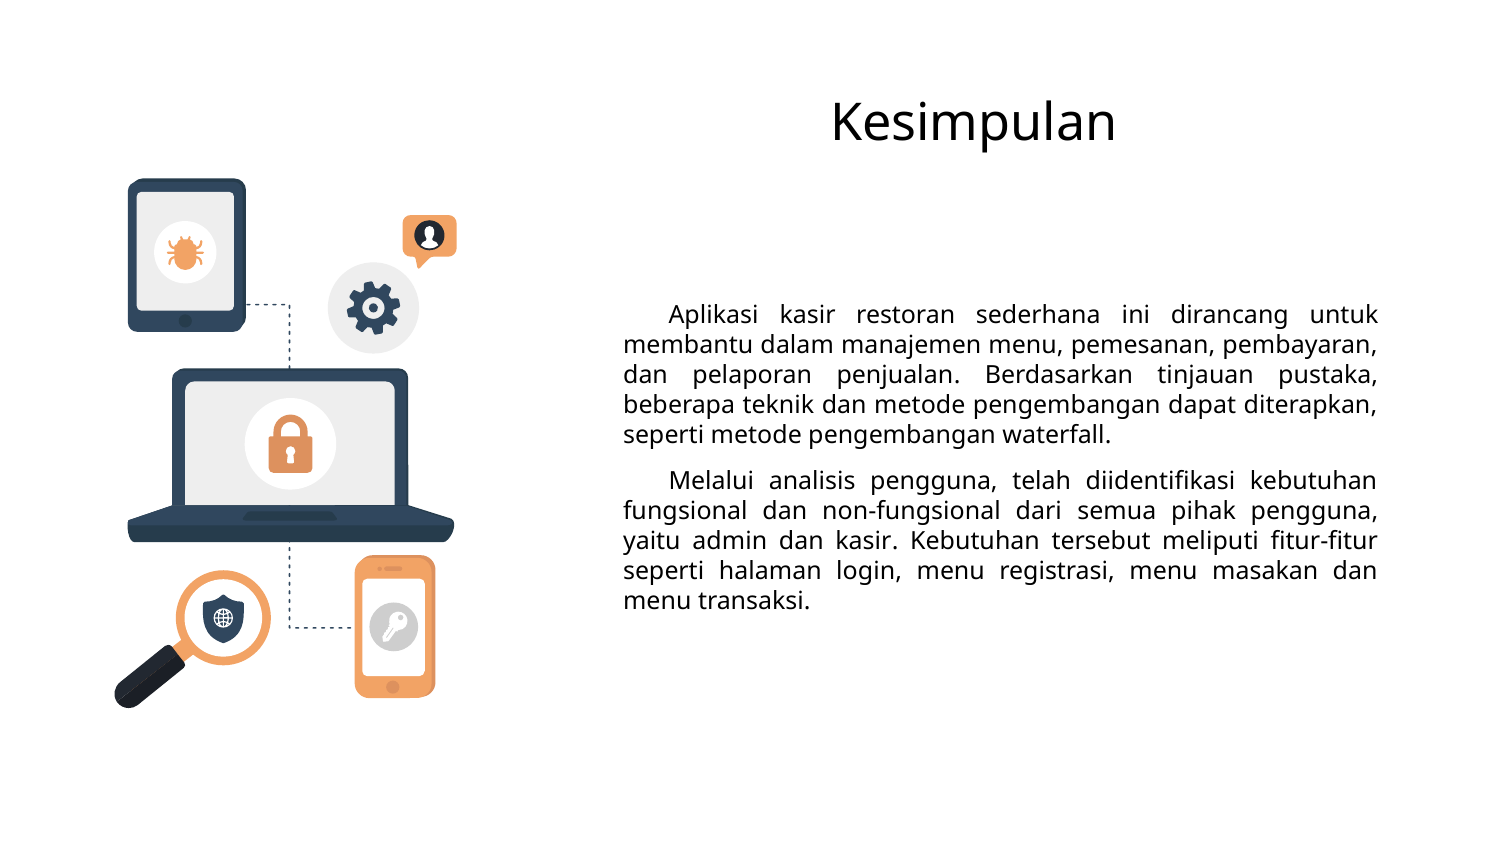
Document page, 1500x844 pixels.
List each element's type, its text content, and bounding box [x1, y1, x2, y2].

text_box Aplikasi kasir restoran sederhana ini dirancang untuk membantu dalam manajemen menu, pemesanan, pembayaran, dan pelaporan penjualan. Berdasarkan tinjauan pustaka, beberapa teknik dan metode pengembangan dapat diterapkan, seperti metode pengembangan waterfall. Melalui analisis pengguna, telah diidentifikasi kebutuhan fungsional dan non-fungsional dari semua pihak pengguna, yaitu admin dan kasir. Kebutuhan tersebut meliputi fitur-fitur seperti halaman login, menu registrasi, menu masakan dan menu transaksi. [563, 235, 1394, 772]
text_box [112, 178, 460, 709]
text_box Kesimpulan [815, 86, 1143, 153]
